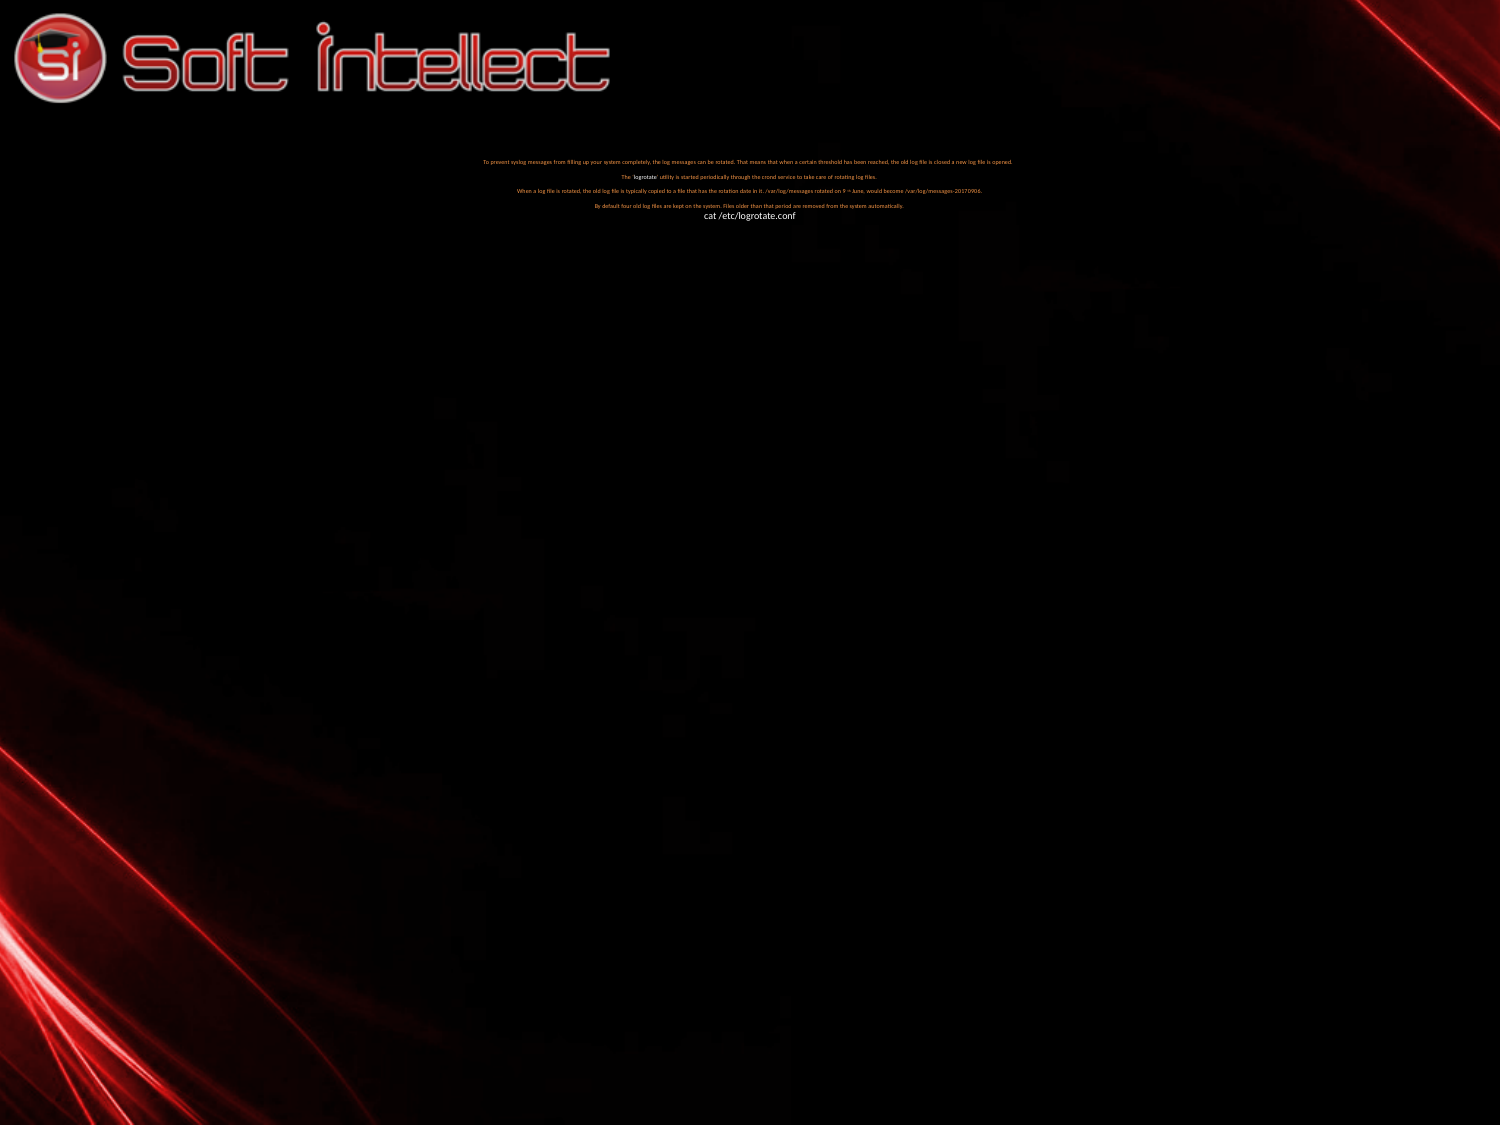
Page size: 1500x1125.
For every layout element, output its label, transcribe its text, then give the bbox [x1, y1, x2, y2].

picture [0, 0, 1500, 1125]
title To prevent syslog messages from filling up your system completely, the log messages can be rotated. That means that when a certain threshold has been reached, the old log file is closed a new log file is opened. The ‘logrotate’ utility is started periodically through the crond service to take care of rotating log files. When a log file is rotated, the old log file is typically copied to a file that has the rotation date in it. /var/log/messages rotated on 9th June, would become /var/log/messages-20170906. By default four old log files are kept on the system. Files older than that period are removed from the system automatically. cat /etc/logrotate.conf [75, 45, 1425, 233]
